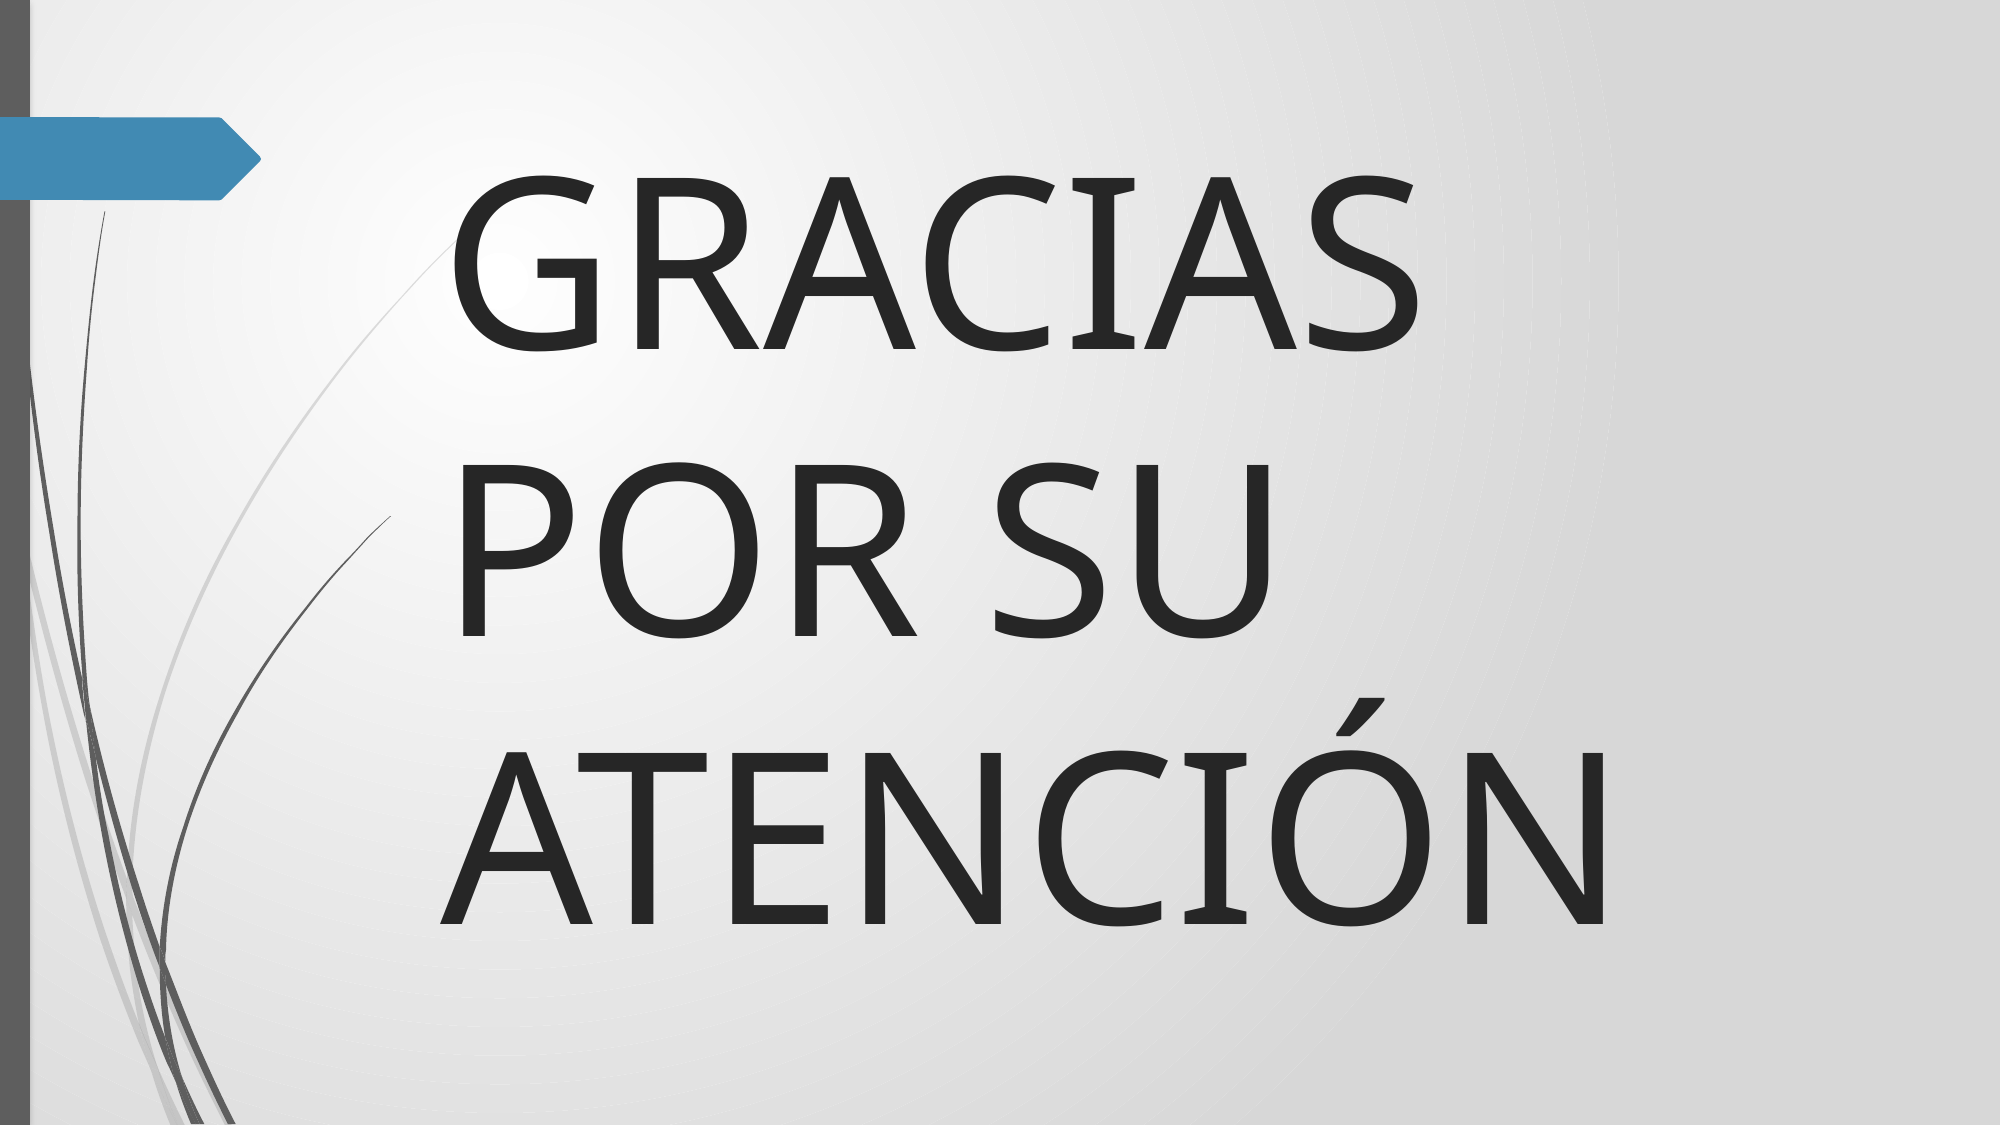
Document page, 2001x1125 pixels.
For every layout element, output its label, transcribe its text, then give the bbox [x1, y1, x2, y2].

title GRACIAS POR SU ATENCIÓN [425, 102, 1942, 1050]
